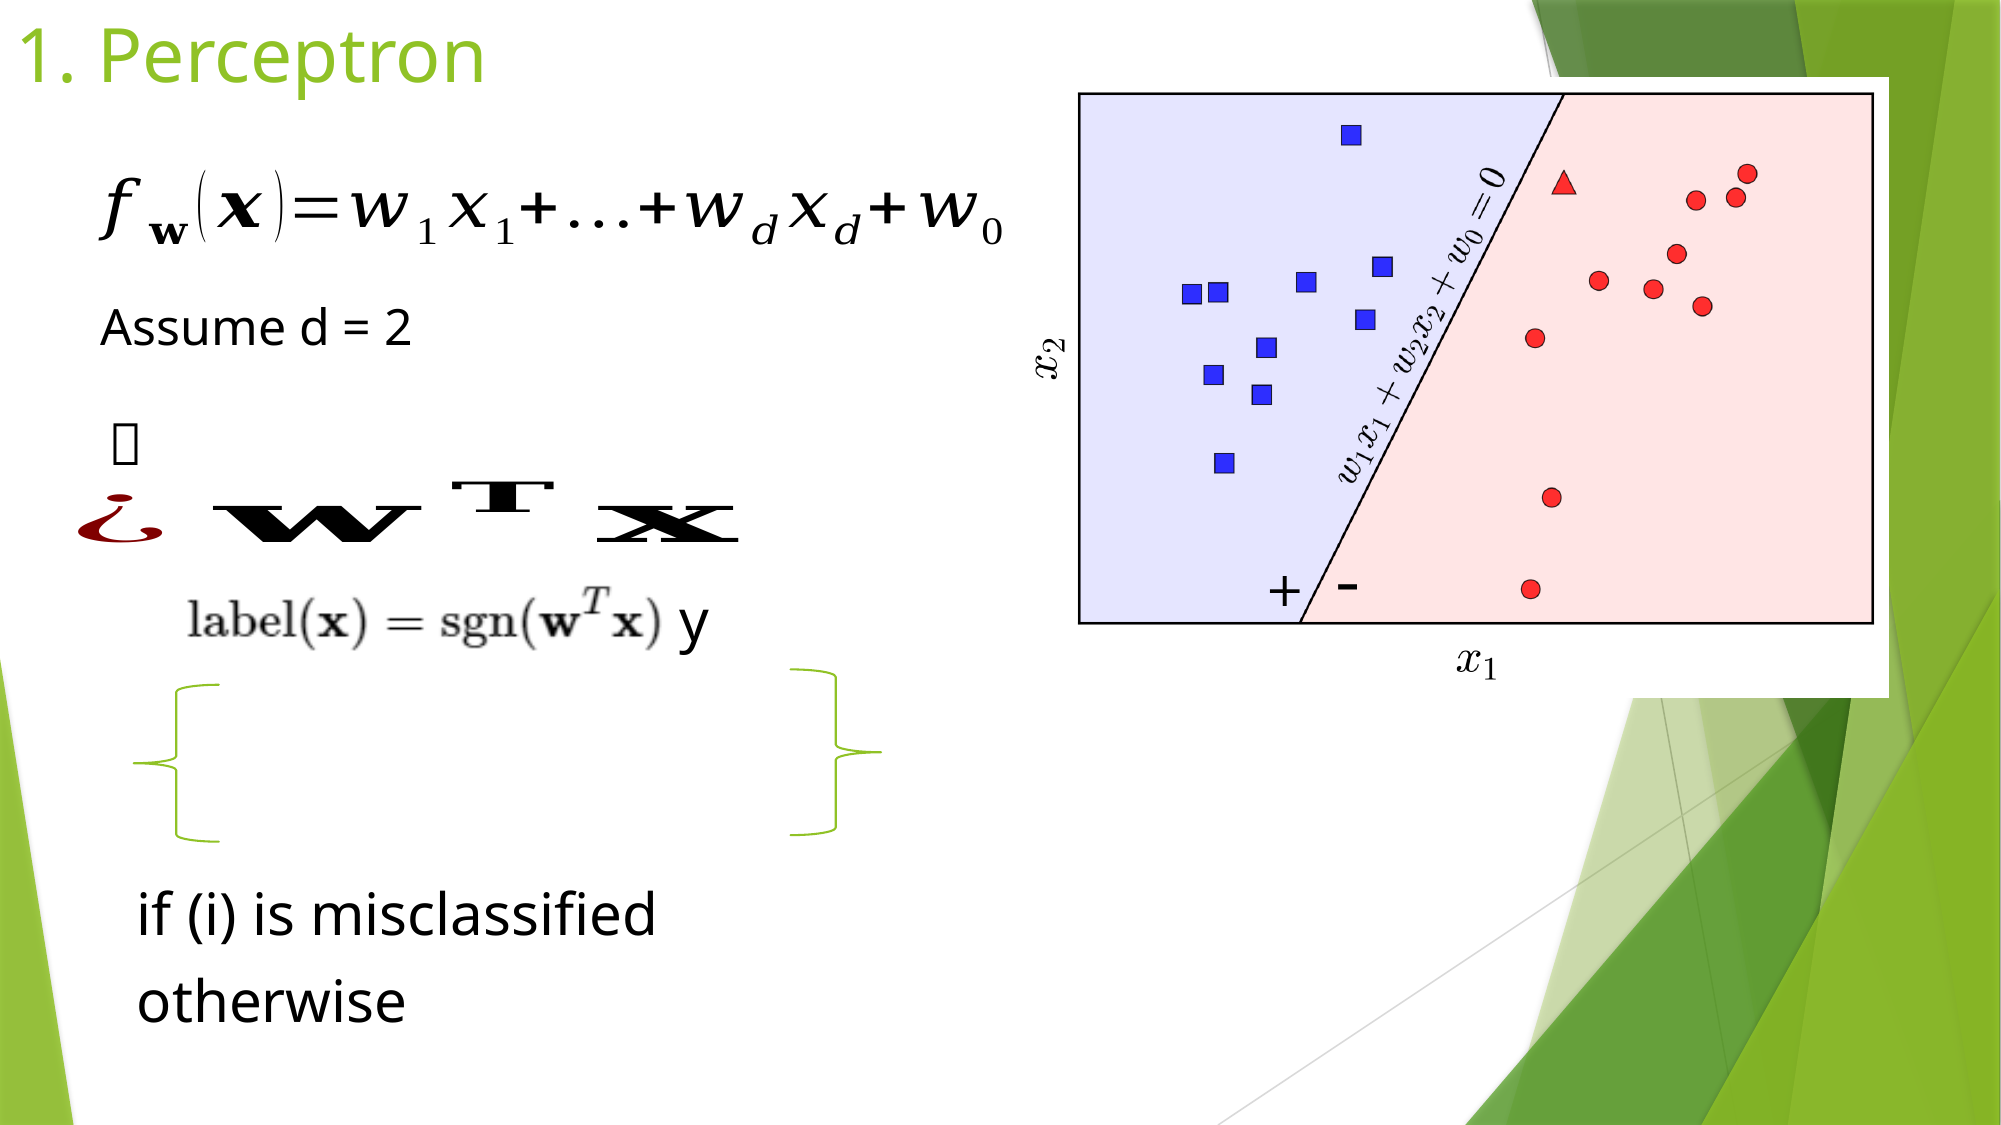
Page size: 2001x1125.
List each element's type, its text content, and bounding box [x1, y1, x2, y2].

picture [142, 553, 696, 679]
text_box [789, 668, 883, 837]
title 1. Perceptron [0, 0, 723, 153]
picture [1003, 77, 1890, 699]
text_box [132, 687, 220, 843]
text_box Assume d = 2 [85, 288, 428, 364]
